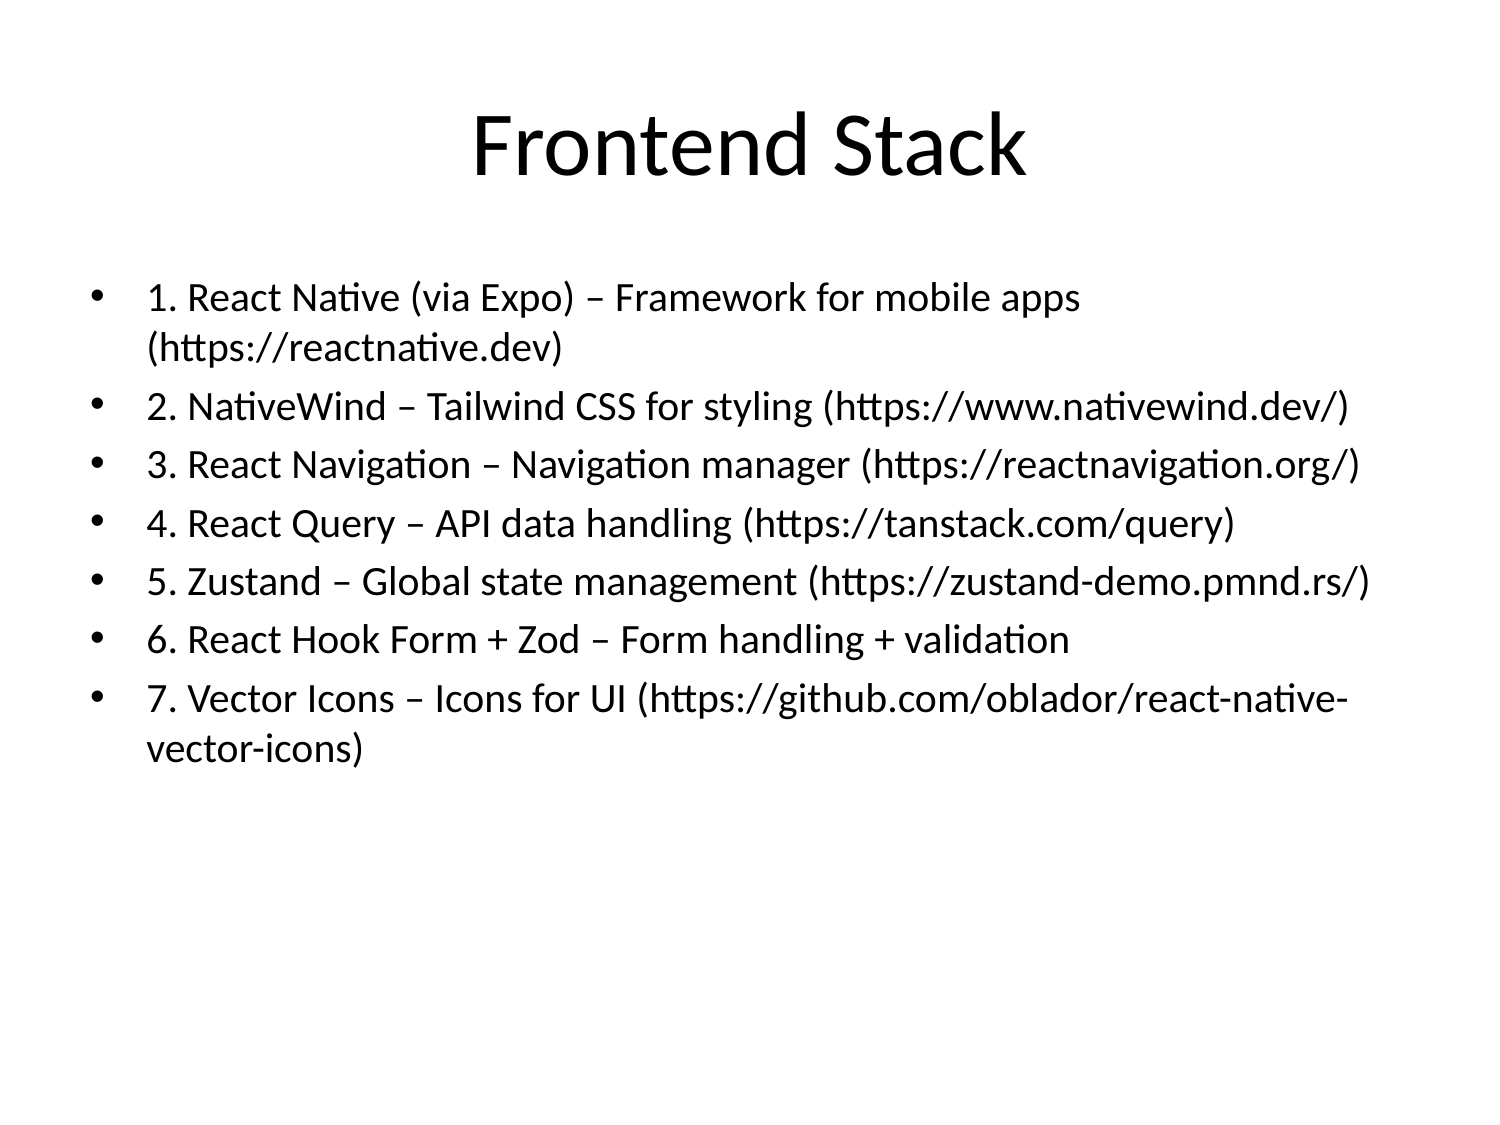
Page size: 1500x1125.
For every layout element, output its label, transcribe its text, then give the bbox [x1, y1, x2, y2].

list 1. React Native (via Expo) – Framework for mobile apps (https://reactnative.dev) 2. NativeWind – Tailwind CSS for styling (https://www.nativewind.dev/) 3. React Navigation – Navigation manager (https://reactnavigation.org/) 4. React Query – API data handling (https://tanstack.com/query) 5. Zustand – Global state management (https://zustand-demo.pmnd.rs/) 6. React Hook Form + Zod – Form handling + validation 7. Vector Icons – Icons for UI (https://github.com/oblador/react-native-vector-icons) [75, 262, 1425, 1005]
title Frontend Stack [75, 45, 1425, 233]
